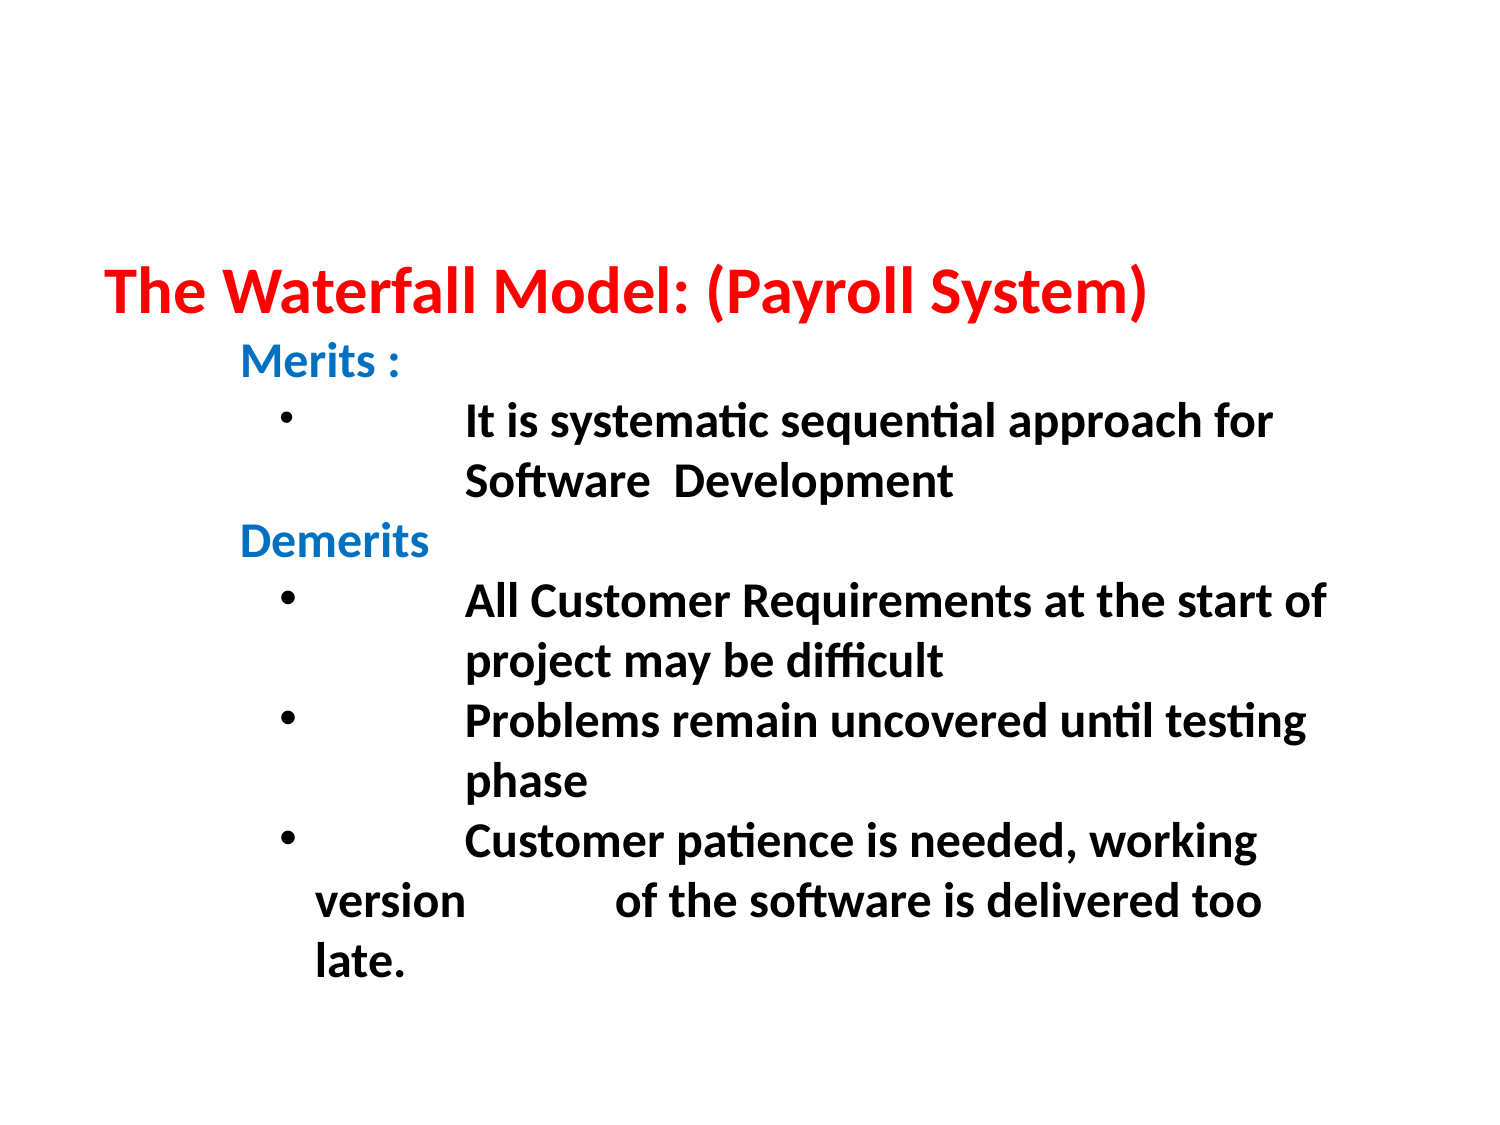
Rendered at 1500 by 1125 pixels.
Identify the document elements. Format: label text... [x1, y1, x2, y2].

text_box The Waterfall Model: (Payroll System) Merits : It is systematic sequential approach for Software Development Demerits All Customer Requirements at the start of project may be difficult Problems remain uncovered until testing phase Customer patience is needed, working version of the software is delivered too late. [74, 124, 1375, 1125]
